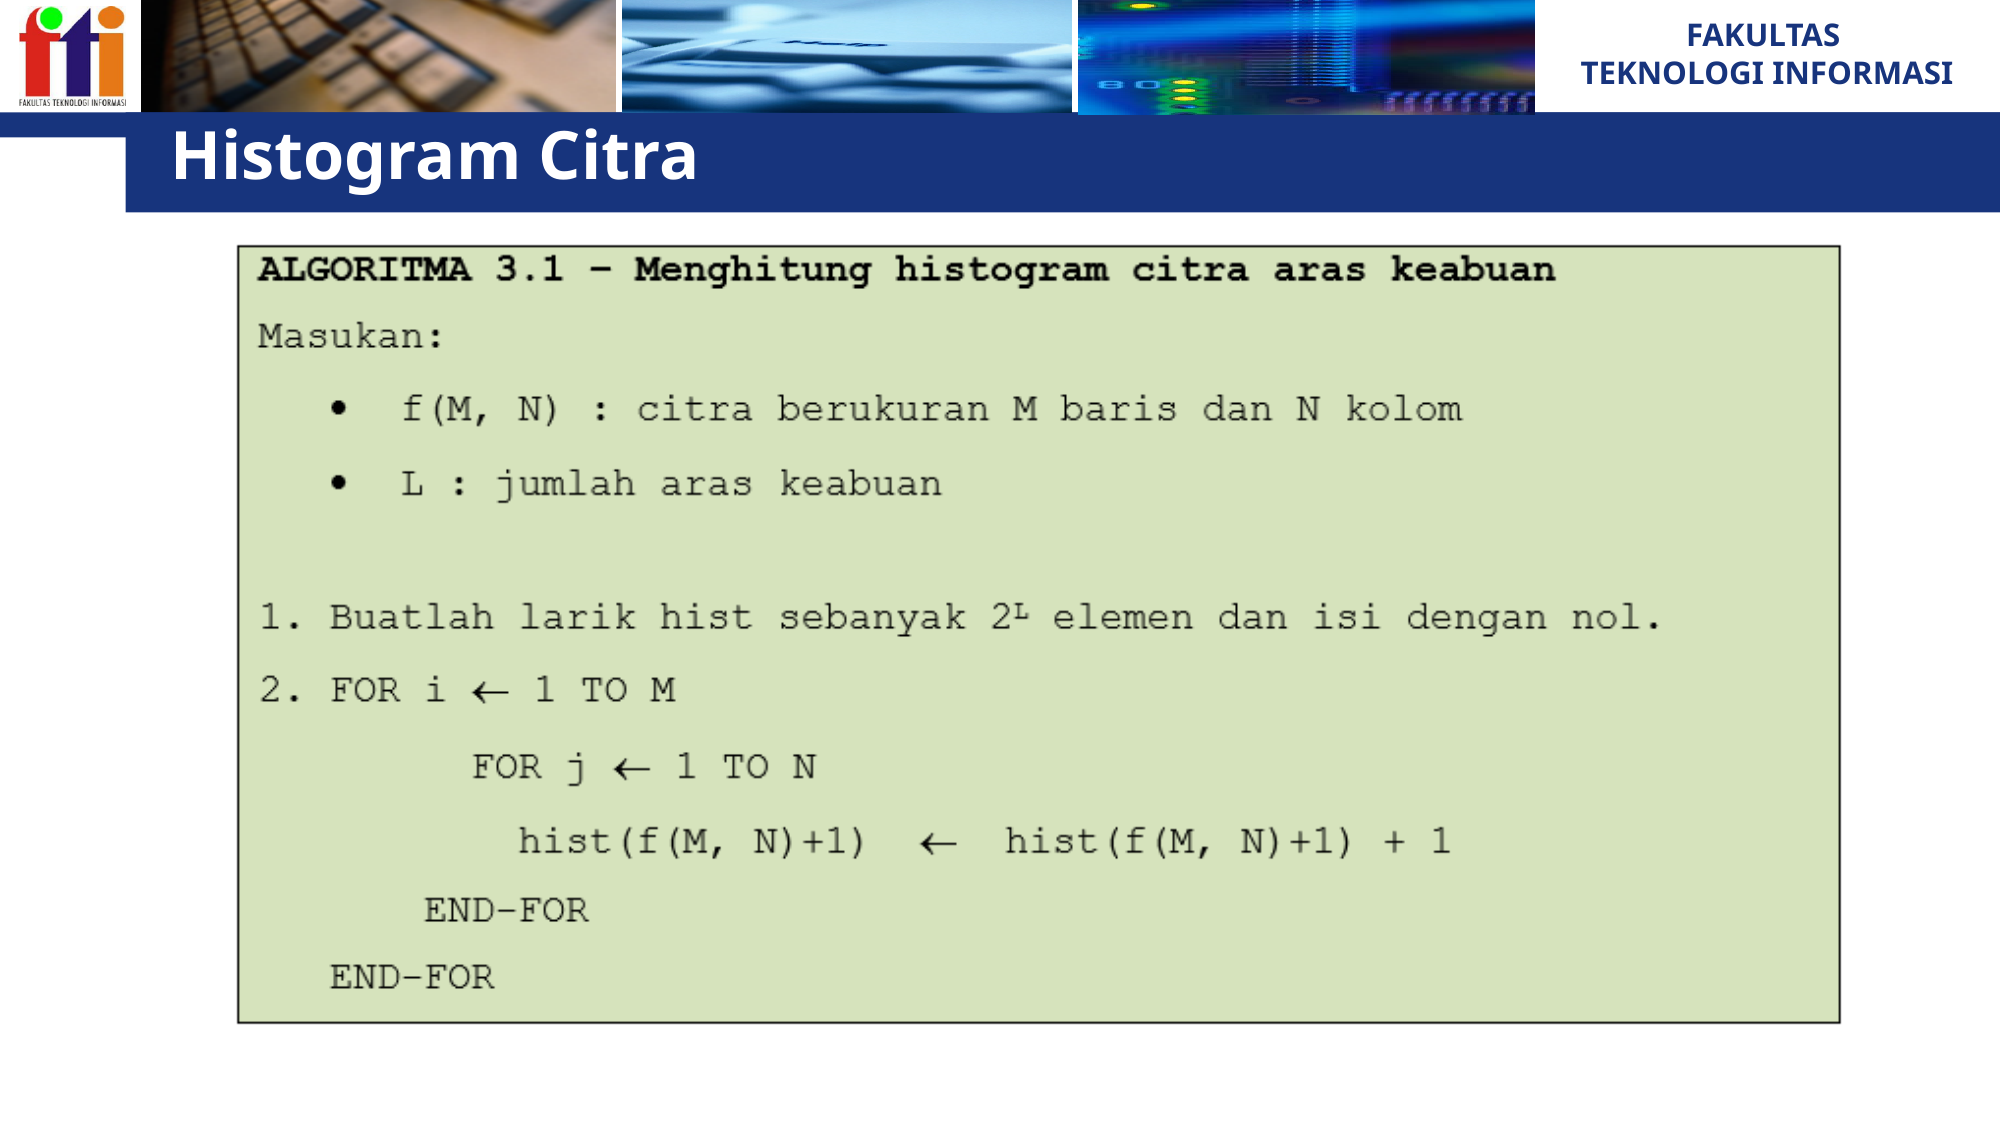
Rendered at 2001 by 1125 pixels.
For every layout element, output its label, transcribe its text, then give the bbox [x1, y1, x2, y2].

title Histogram Citra [149, 119, 1934, 213]
picture [19, 6, 126, 106]
picture [220, 229, 1854, 1038]
picture [141, 0, 616, 112]
picture [1078, 0, 1535, 115]
picture [622, 0, 1072, 113]
